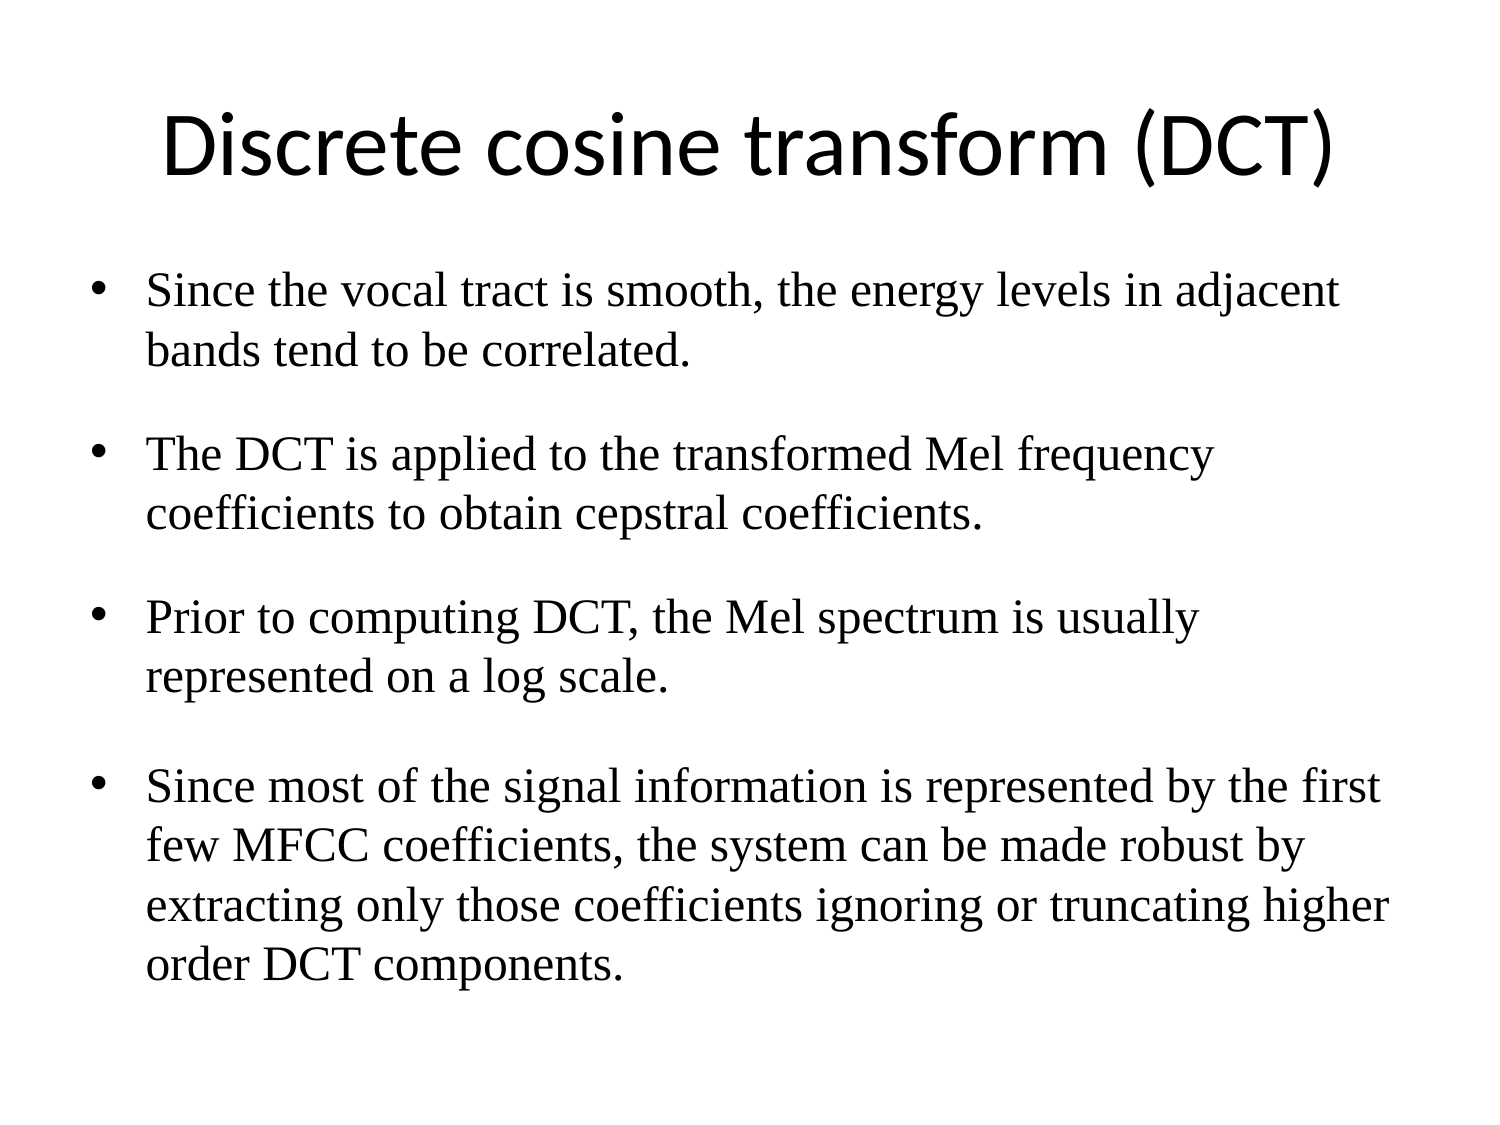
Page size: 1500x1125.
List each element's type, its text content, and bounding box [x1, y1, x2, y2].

list Since the vocal tract is smooth, the energy levels in adjacent bands tend to be correlated. The DCT is applied to the transformed Mel frequency coefficients to obtain cepstral coefficients. Prior to computing DCT, the Mel spectrum is usually represented on a log scale. Since most of the signal information is represented by the first few MFCC coefficients, the system can be made robust by extracting only those coefficients ignoring or truncating higher order DCT components. [75, 249, 1425, 1005]
title Discrete cosine transform (DCT) [75, 45, 1425, 233]
